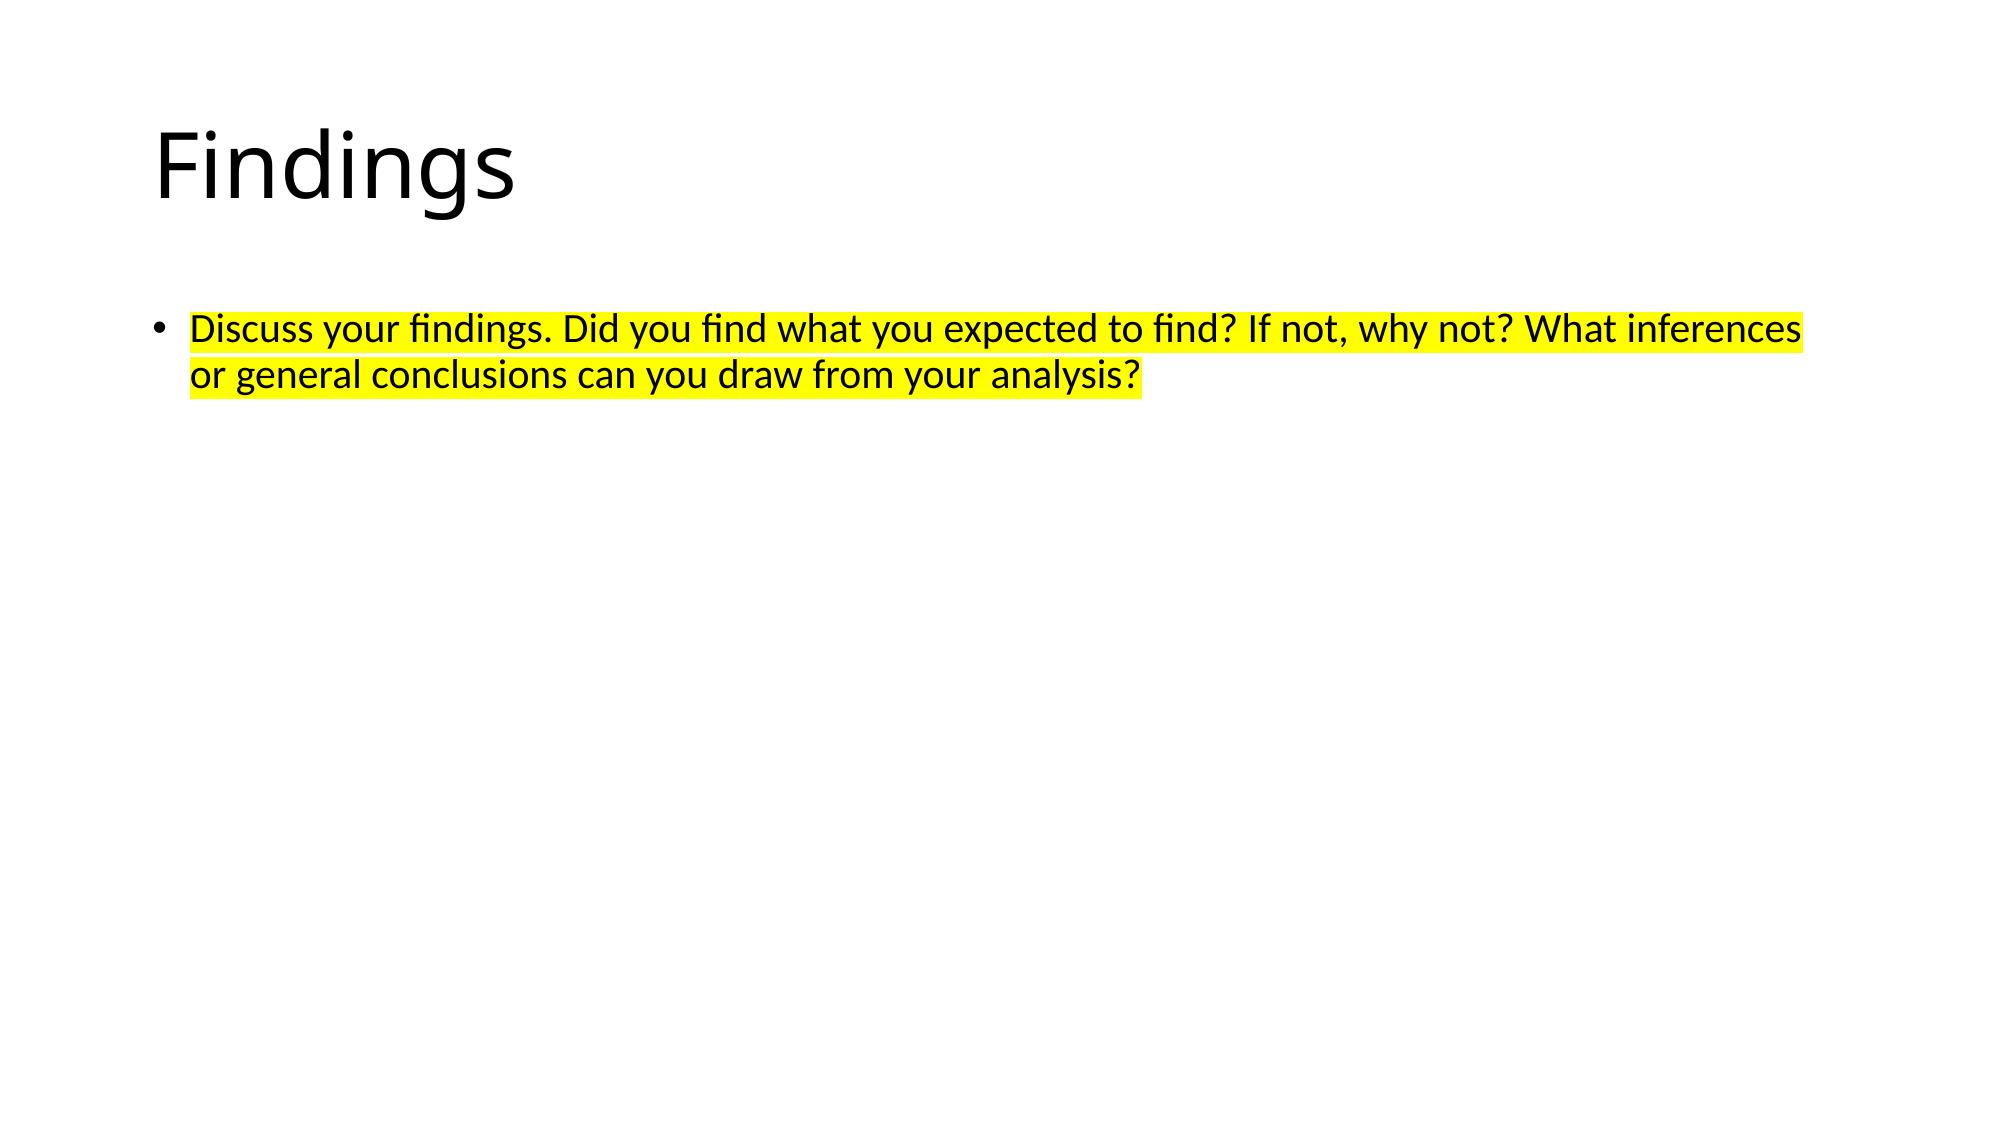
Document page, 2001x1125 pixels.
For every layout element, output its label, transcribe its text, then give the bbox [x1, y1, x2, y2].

title Findings [137, 59, 1863, 278]
list Discuss your findings. Did you find what you expected to find? If not, why not? What inferences or general conclusions can you draw from your analysis? [137, 299, 1863, 1014]
